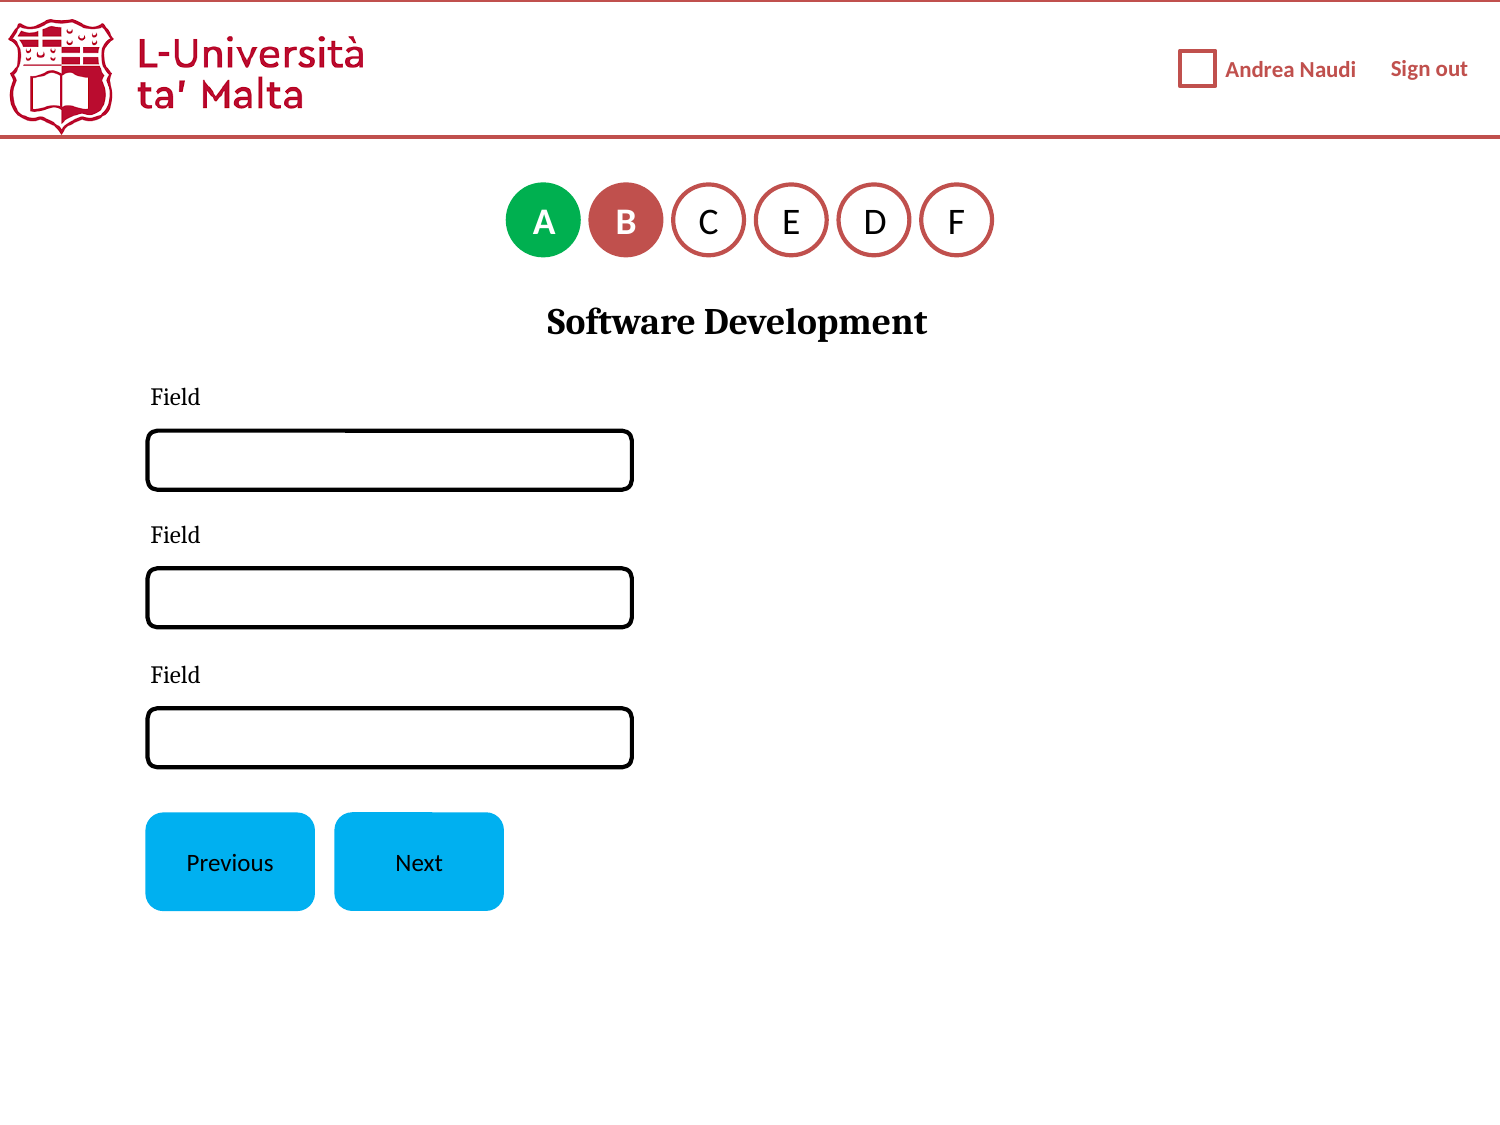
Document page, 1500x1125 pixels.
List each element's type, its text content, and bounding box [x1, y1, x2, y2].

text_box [135, 373, 633, 491]
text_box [135, 650, 633, 768]
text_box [0, 0, 1500, 138]
text_box Previous [145, 812, 315, 912]
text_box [507, 184, 993, 256]
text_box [135, 510, 633, 628]
text_box Software Development [532, 289, 967, 349]
text_box Next [334, 812, 504, 911]
